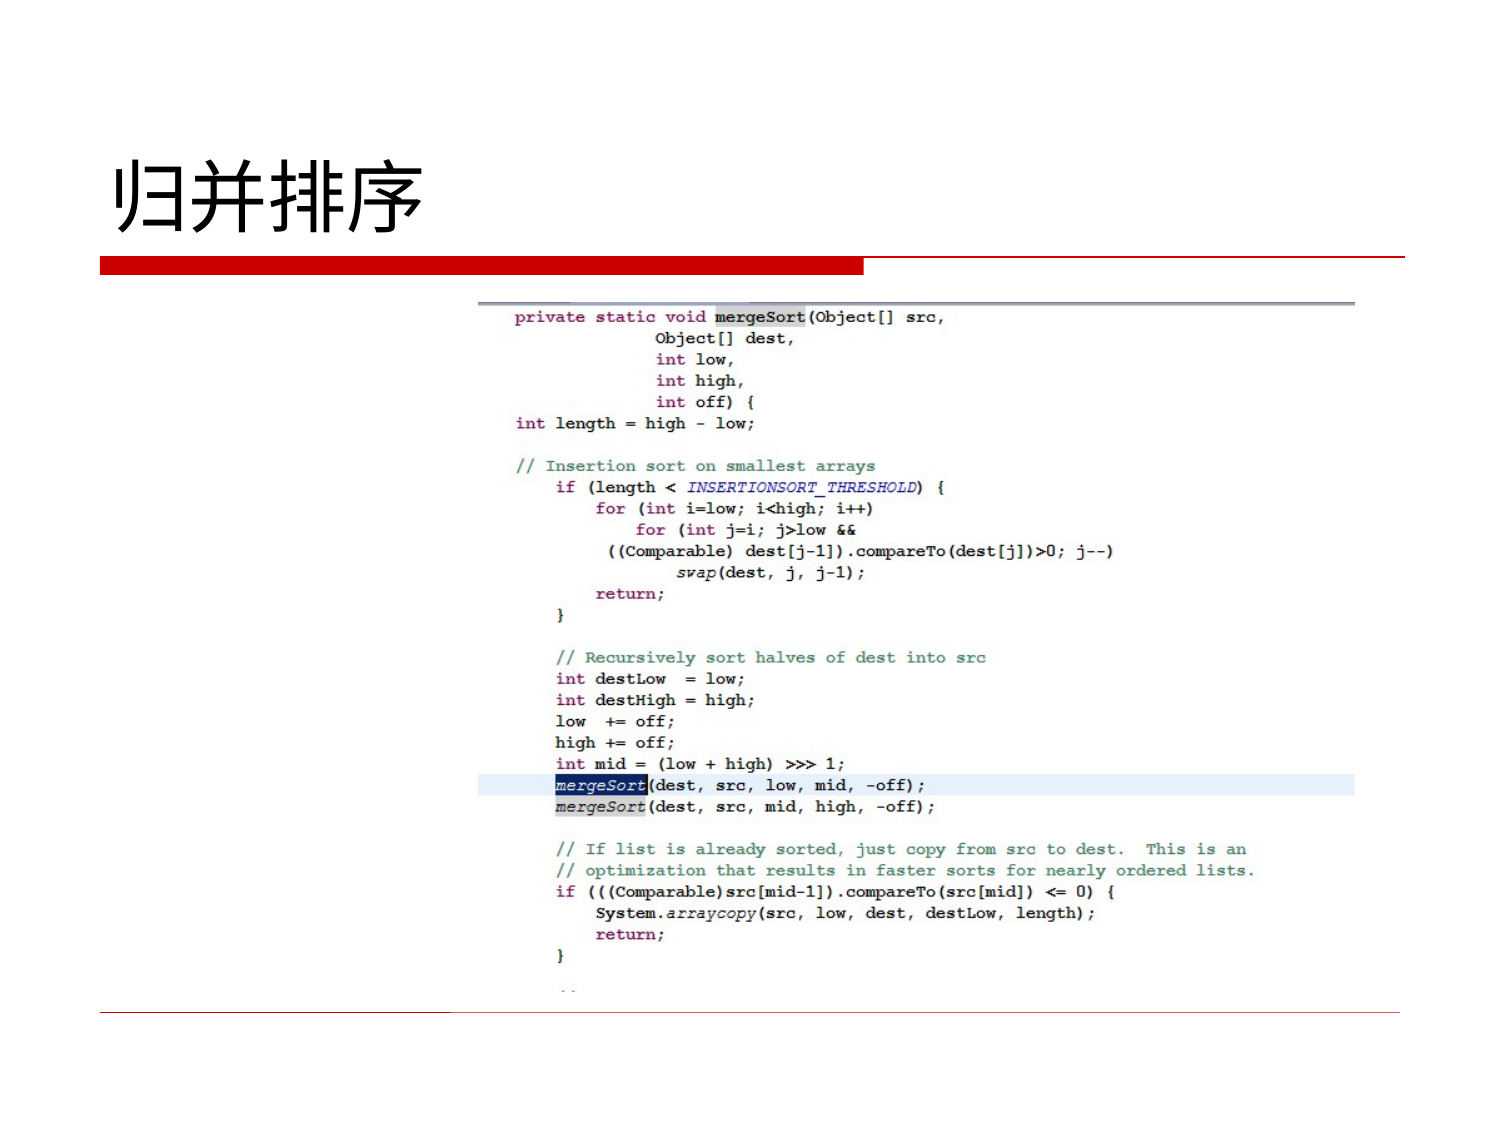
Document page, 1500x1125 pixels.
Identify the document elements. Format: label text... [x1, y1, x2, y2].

picture [477, 302, 1355, 992]
title 归并排序 [94, 50, 1407, 250]
